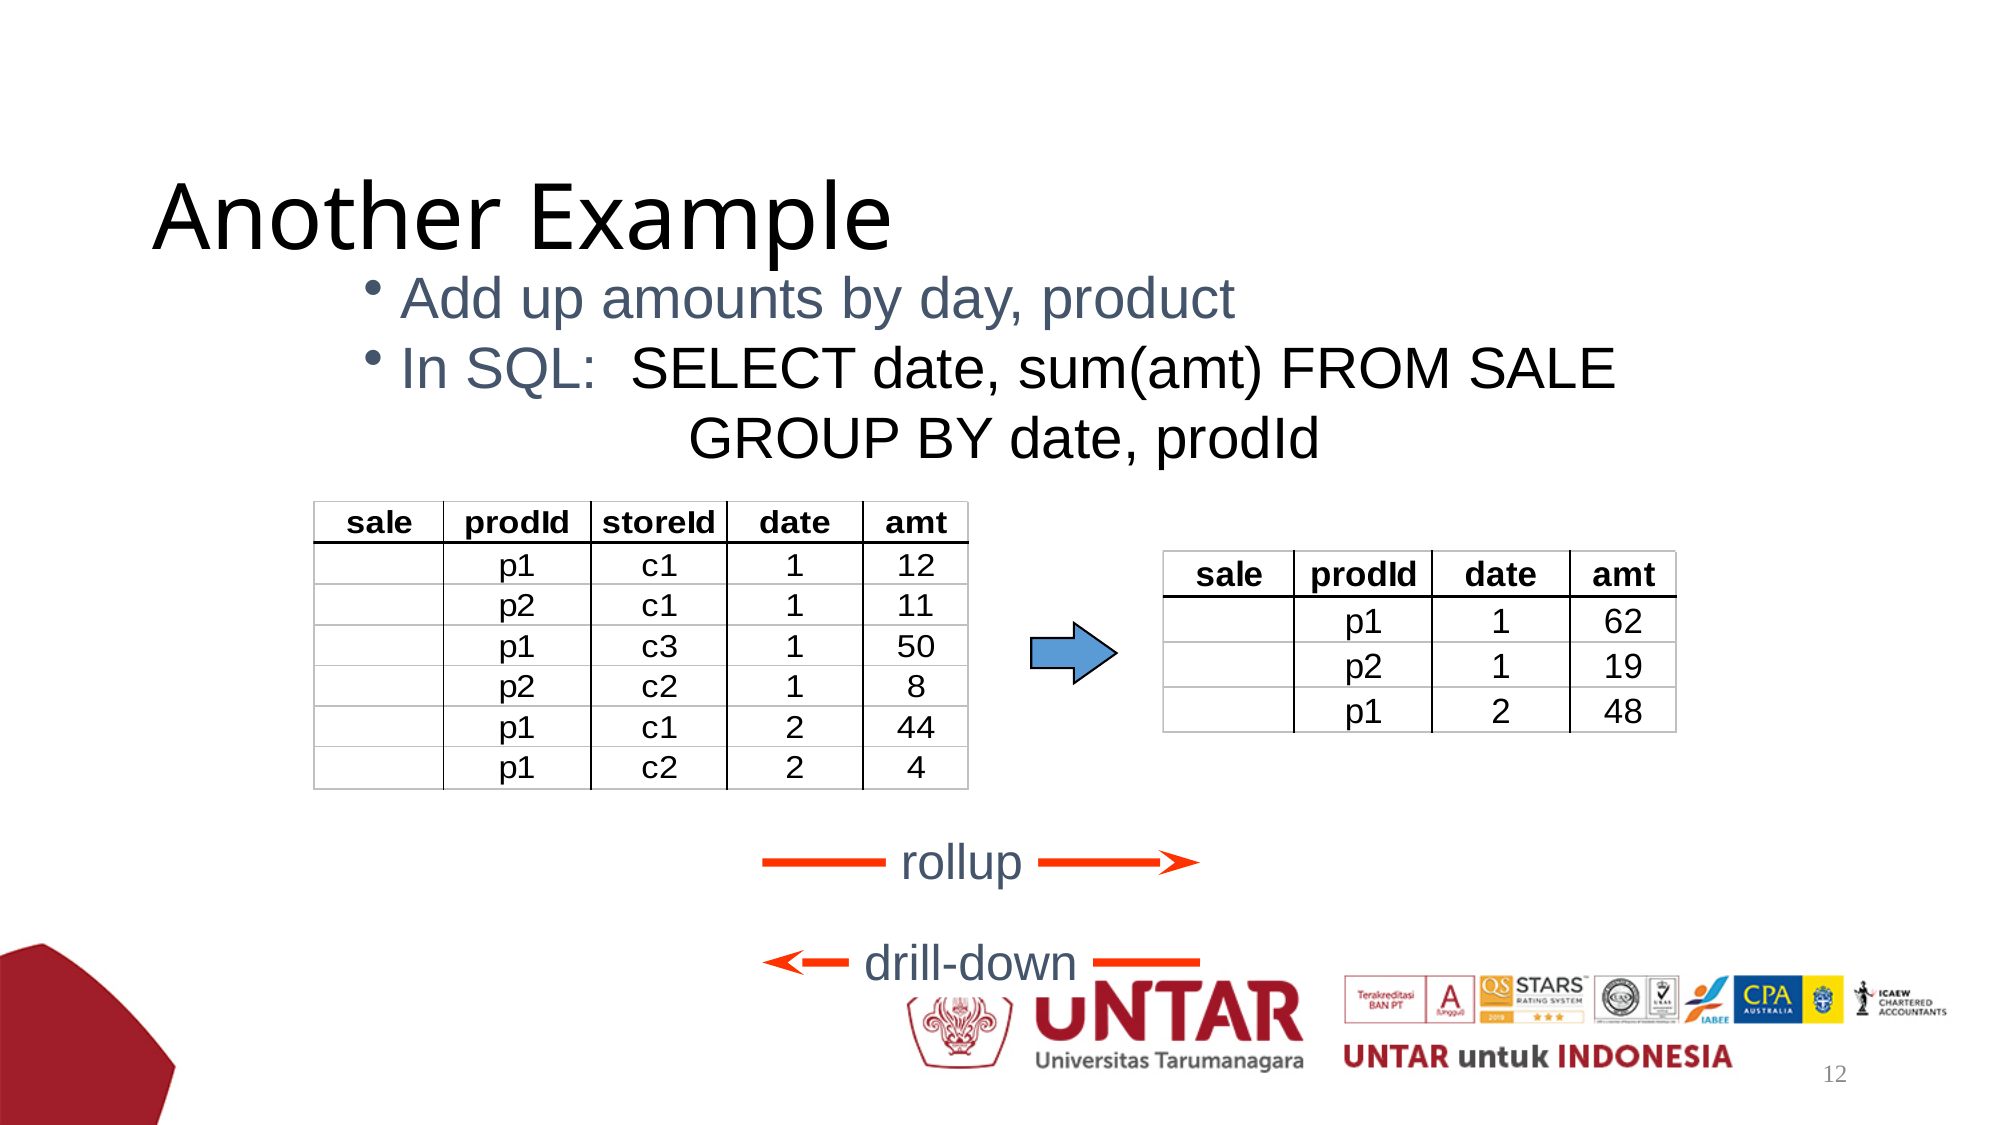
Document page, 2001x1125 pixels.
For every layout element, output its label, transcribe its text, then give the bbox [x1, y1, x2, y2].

text_box Add up amounts by day, product In SQL: SELECT date, sum(amt) FROM SALE GROUP BY date, prodId [348, 252, 1633, 478]
text_box [1179, 856, 1201, 869]
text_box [1162, 549, 1678, 733]
picture [0, 0, 2001, 1125]
text_box [1031, 622, 1117, 684]
slide_number 12 [1412, 1042, 1863, 1103]
text_box drill-down [848, 922, 1093, 998]
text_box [313, 500, 969, 790]
text_box [762, 956, 784, 969]
text_box rollup [885, 822, 1039, 898]
title Another Example [137, 59, 1863, 278]
